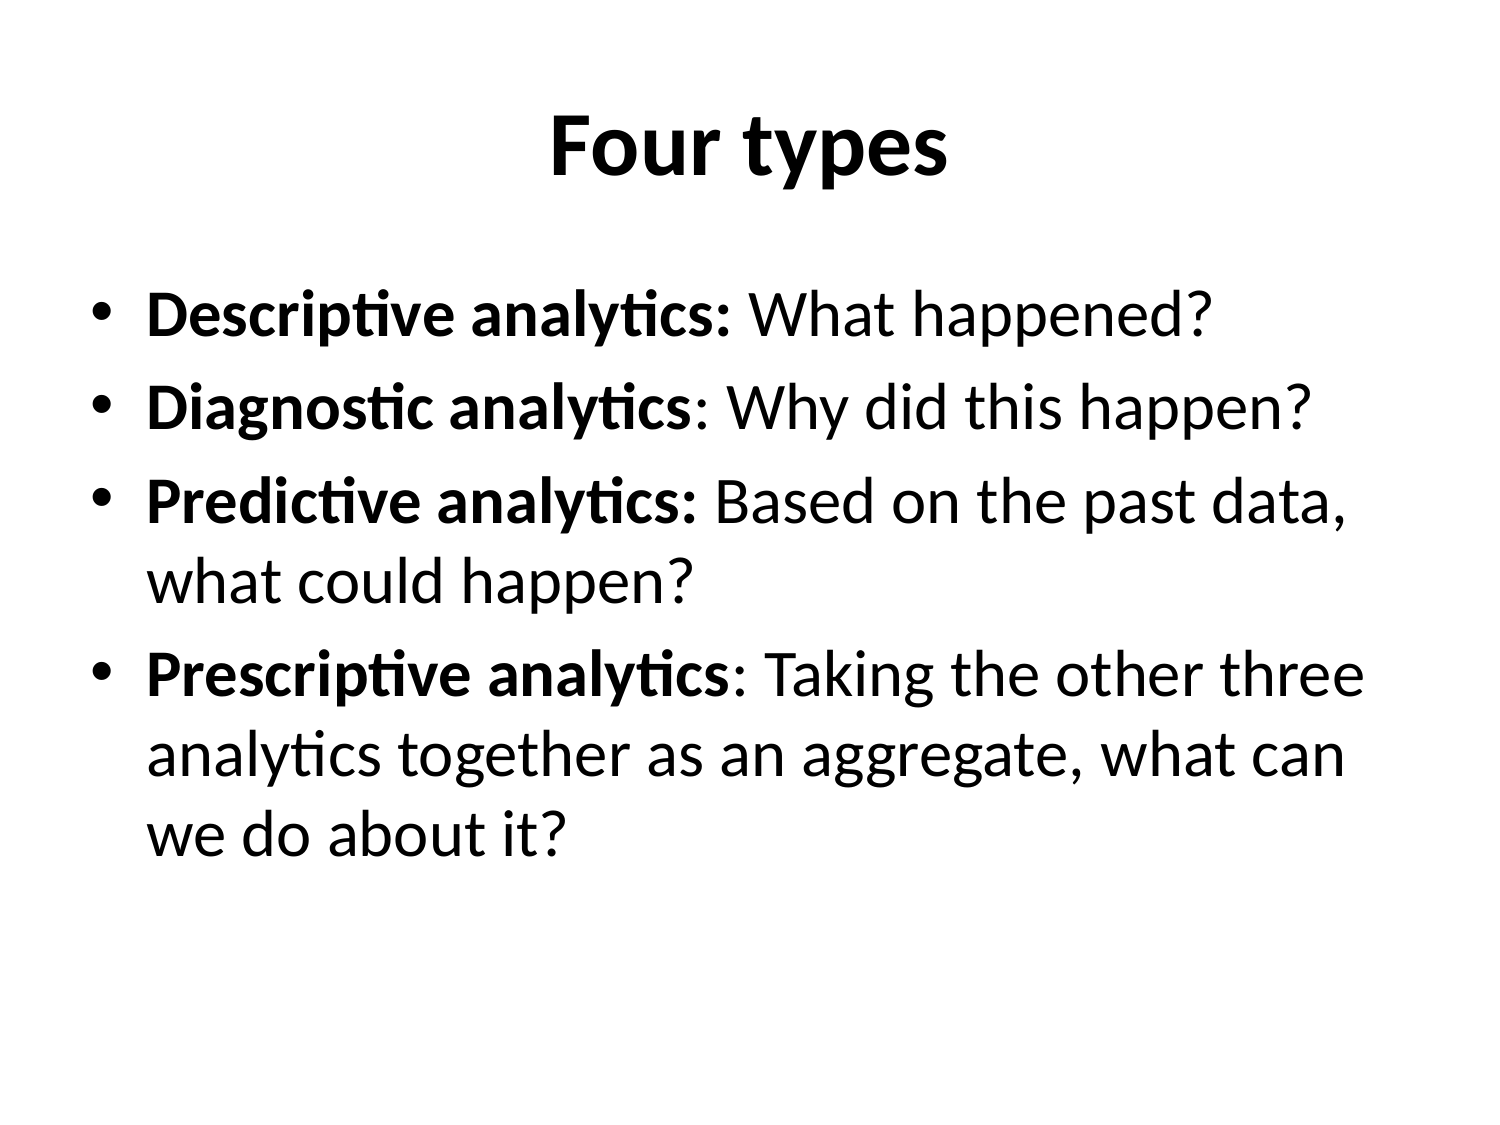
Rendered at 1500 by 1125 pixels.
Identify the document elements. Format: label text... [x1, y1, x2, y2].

list Descriptive analytics: What happened? Diagnostic analytics: Why did this happen? Predictive analytics: Based on the past data, what could happen? Prescriptive analytics: Taking the other three analytics together as an aggregate, what can we do about it? [75, 262, 1425, 1005]
title Four types [75, 45, 1425, 233]
